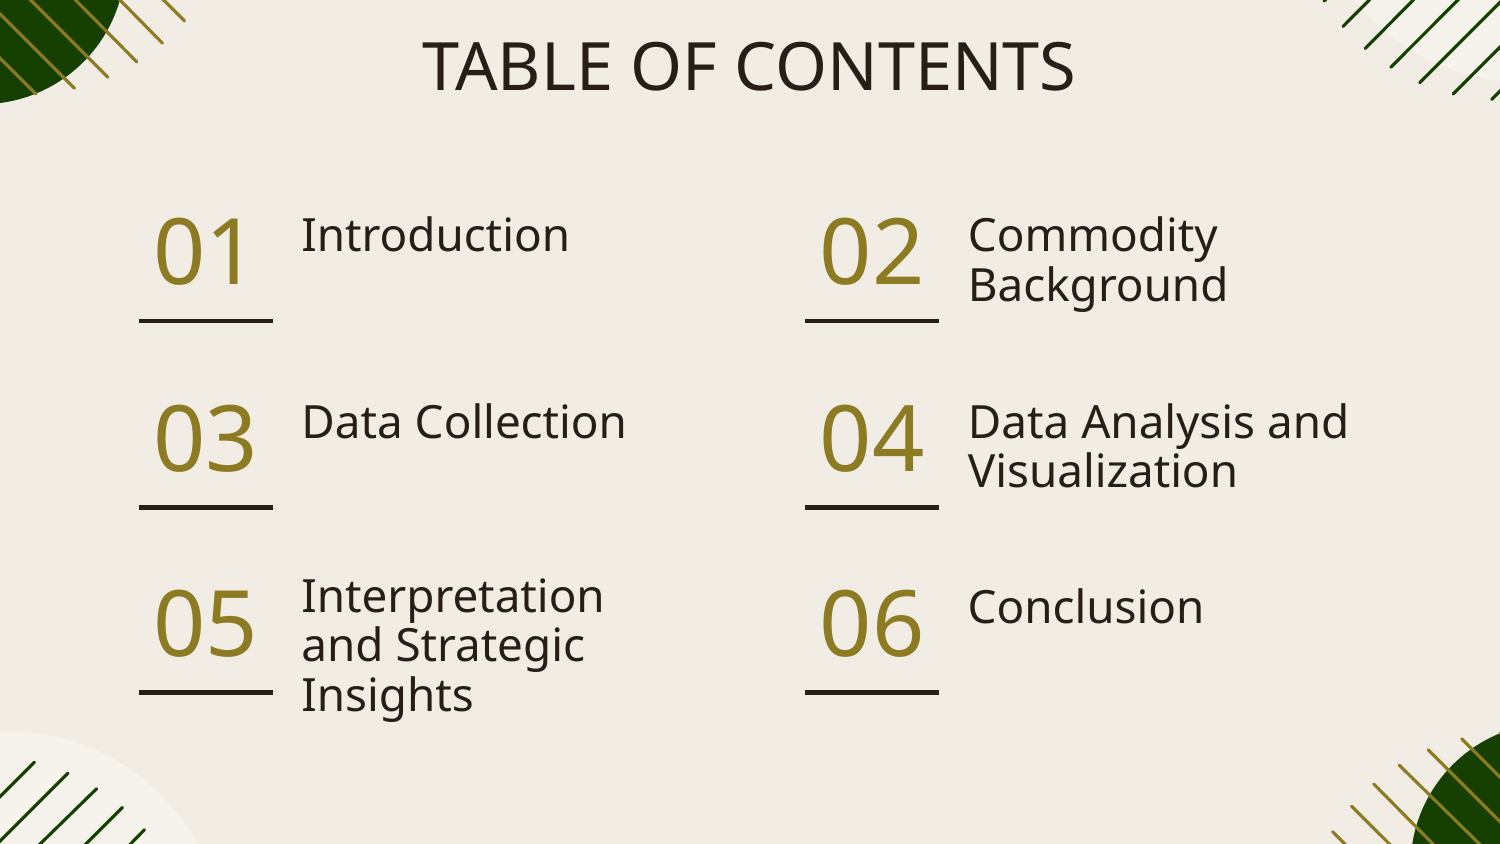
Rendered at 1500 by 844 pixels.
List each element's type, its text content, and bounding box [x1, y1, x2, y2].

title 01 [134, 197, 278, 299]
subtitle Data Collection [286, 383, 692, 513]
subtitle Data Analysis and Visualization [952, 383, 1373, 513]
text_box 06 [800, 568, 945, 670]
text_box 05 [134, 568, 278, 670]
text_box Conclusion [952, 568, 1373, 698]
text_box Interpretation and Strategic Insights [286, 557, 692, 687]
subtitle Introduction [286, 197, 692, 327]
title TABLE OF CONTENTS [116, 9, 1383, 126]
title 03 [134, 383, 278, 485]
title 04 [800, 383, 945, 485]
subtitle Commodity Background [952, 197, 1373, 327]
title 02 [800, 197, 945, 299]
